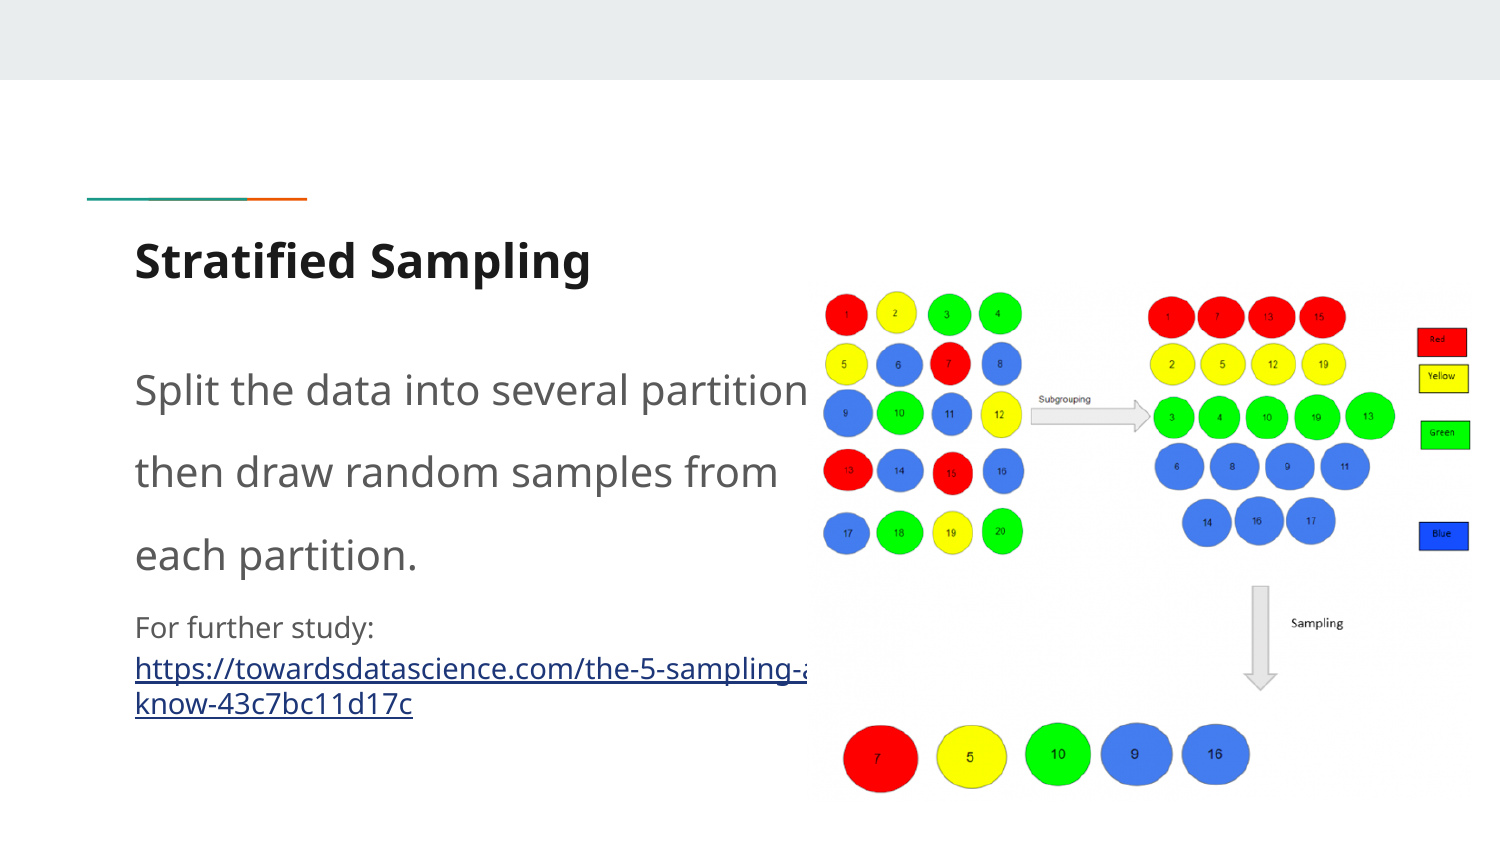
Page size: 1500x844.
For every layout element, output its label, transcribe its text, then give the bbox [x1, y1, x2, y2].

title Stratified Sampling [119, 216, 1381, 305]
list Split the data into several partitions; then draw random samples from each partition. For further study: https://towardsdatascience.com/the-5-sampling-algorithms-every-data-scientist-need-to-know-43c7bc11d17c [119, 341, 802, 712]
picture [807, 281, 1500, 804]
